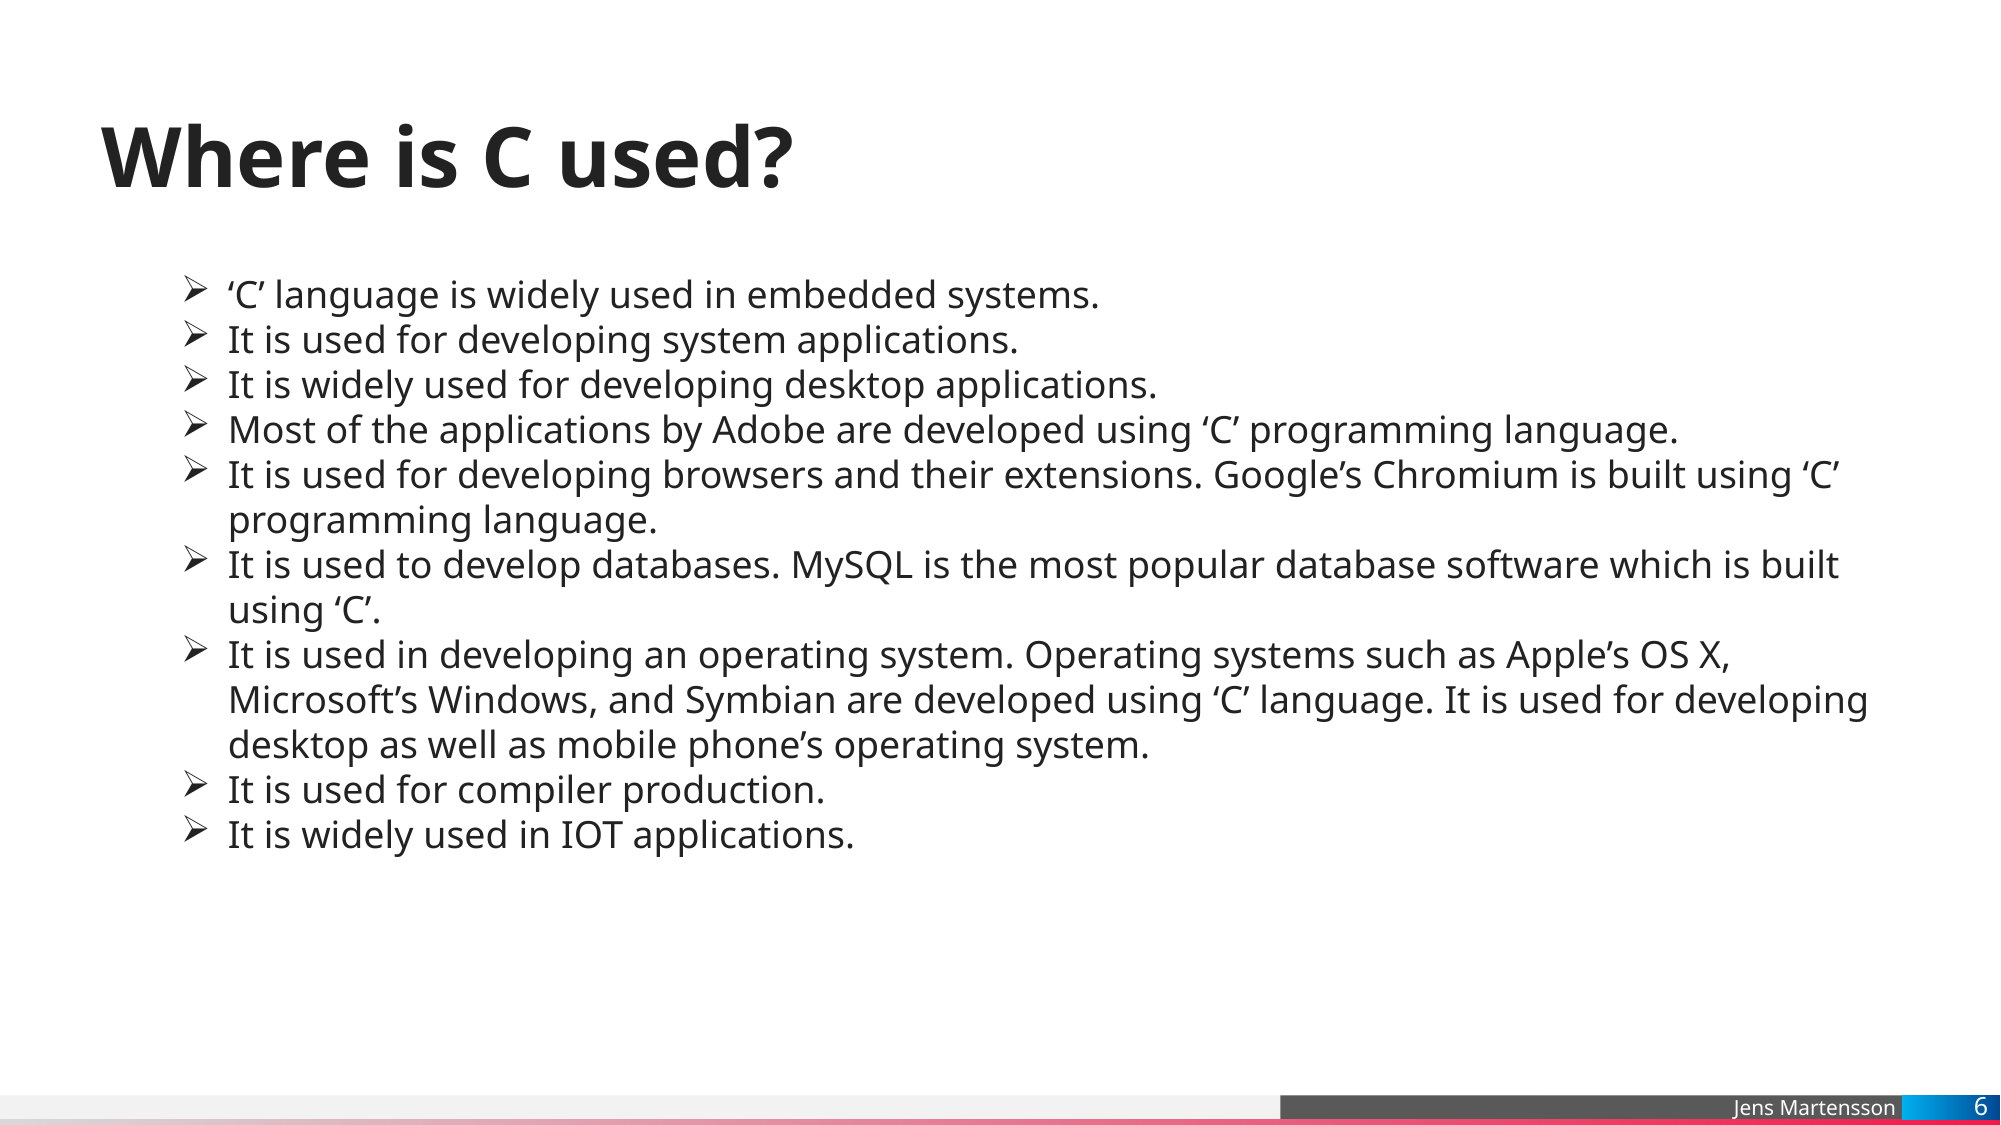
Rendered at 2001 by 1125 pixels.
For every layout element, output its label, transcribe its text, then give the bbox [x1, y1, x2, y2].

slide_number 6 [1901, 1095, 2000, 1120]
text_box ‘C’ language is widely used in embedded systems. It is used for developing system applications. It is widely used for developing desktop applications. Most of the applications by Adobe are developed using ‘C’ programming language. It is used for developing browsers and their extensions. Google’s Chromium is built using ‘C’ programming language. It is used to develop databases. MySQL is the most popular database software which is built using ‘C’. It is used in developing an operating system. Operating systems such as Apple’s OS X, Microsoft’s Windows, and Symbian are developed using ‘C’ language. It is used for developing desktop as well as mobile phone’s operating system. It is used for compiler production. It is widely used in IOT applications. [166, 263, 1919, 864]
title Where is C used? [101, 115, 1984, 296]
